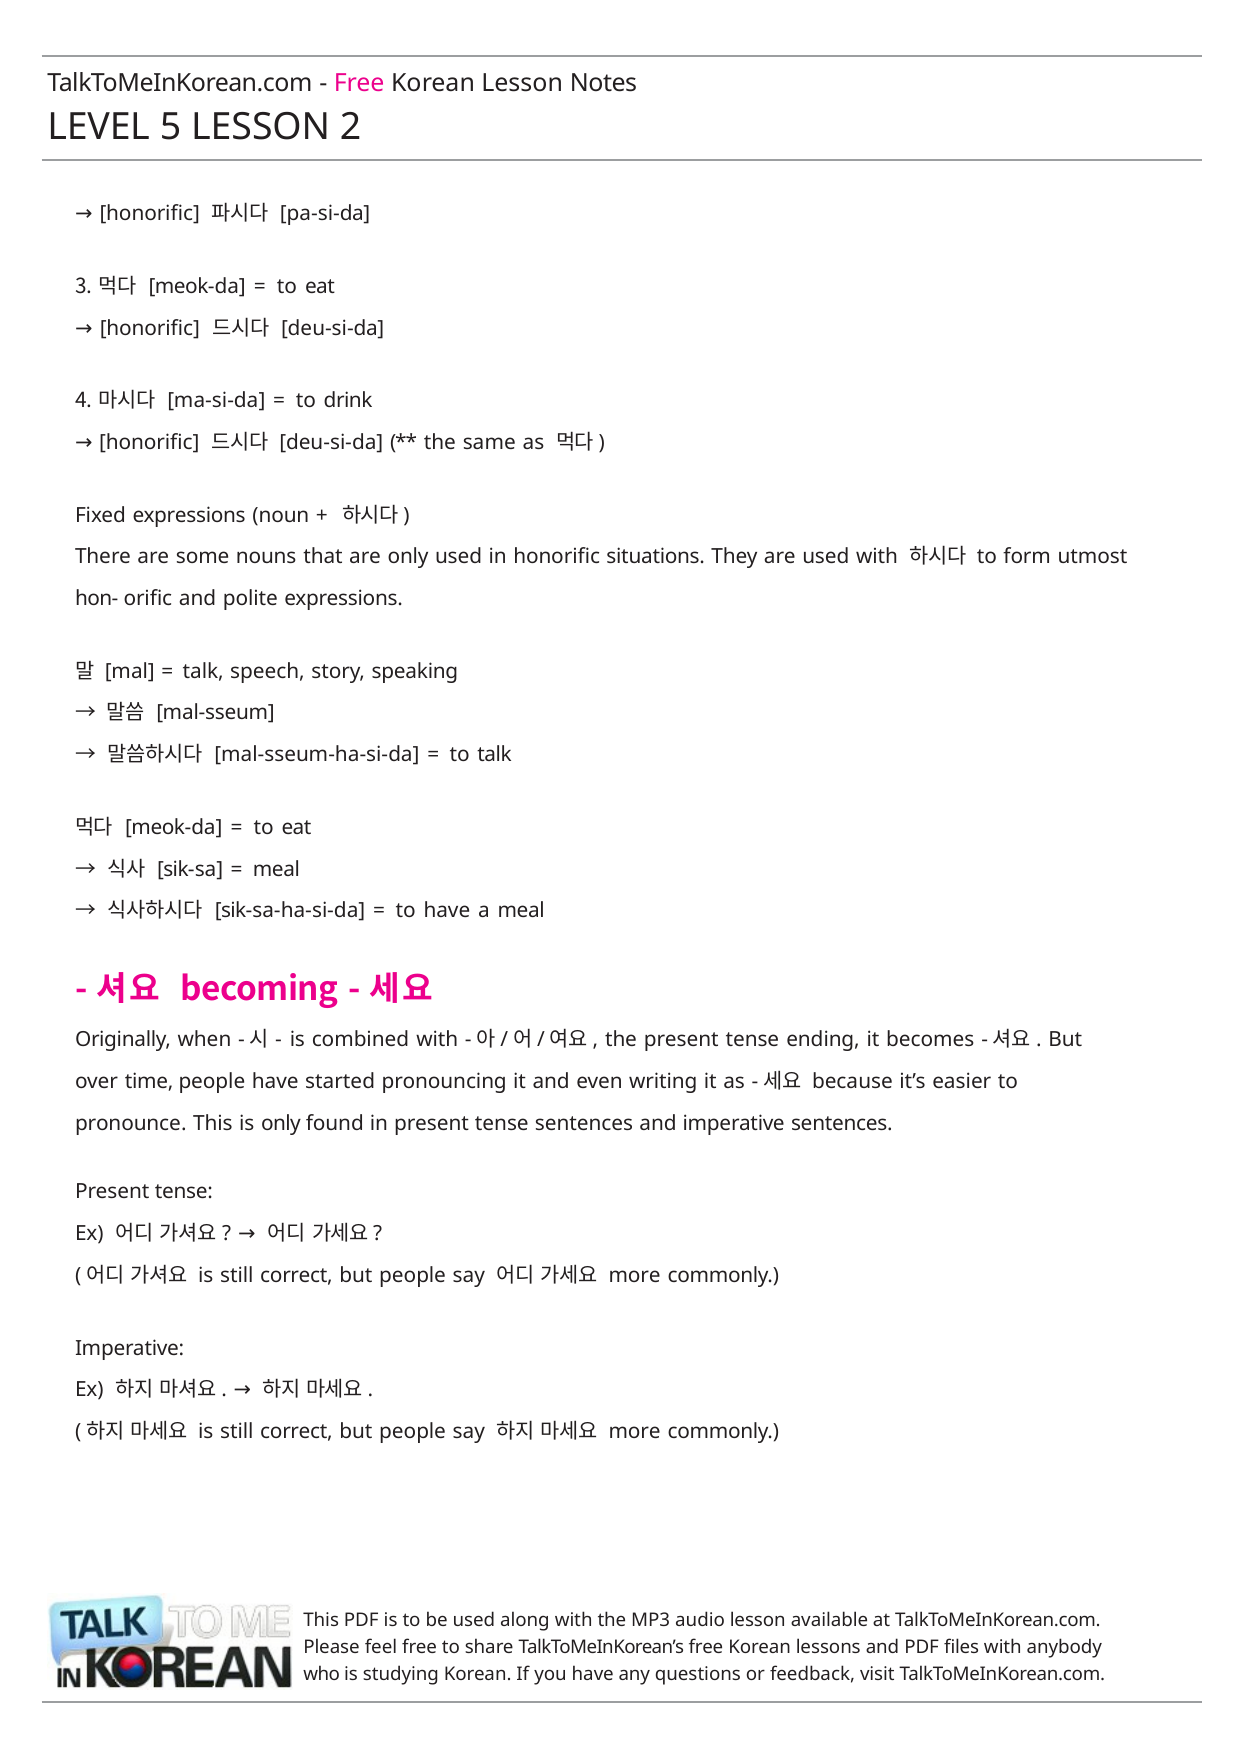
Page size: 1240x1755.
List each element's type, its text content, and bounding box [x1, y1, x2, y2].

text_box TalkToMeInKorean.com - Free Korean Lesson Notes LEVEL 5 LESSON 2 → [honorific] 파시다 [pa-si-da] 먹다 [meok-da] = to eat → [honorific] 드시다 [deu-si-da] 마시다 [ma-si-da] = to drink → [honorific] 드시다 [deu-si-da] (** the same as 먹다) Fixed expressions (noun + 하시다) There are some nouns that are only used in honorific situations. They are used with 하시다 to form utmost hon- orific and polite expressions. 말 [mal] = talk, speech, story, speaking → 말씀 [mal-sseum] → 말씀하시다 [mal-sseum-ha-si-da] = to talk 먹다 [meok-da] = to eat → 식사 [sik-sa] = meal → 식사하시다 [sik-sa-ha-si-da] = to have a meal -셔요 becoming -세요 Originally, when -시- is combined with -아/어/여요, the present tense ending, it becomes -셔요. But over time, people have started pronouncing it and even writing it as -세요 because it’s easier to pronounce. This is only found in present tense sentences and imperative sentences. Present tense: Ex) 어디 가셔요? → 어디 가세요? (어디 가셔요 is still correct, but people say 어디 가세요 more commonly.) Imperative: Ex) 하지 마셔요. → 하지 마세요. (하지 마세요 is still correct, but people say 하지 마세요 more commonly.) [45, 61, 1149, 1443]
footer This PDF is to be used along with the MP3 audio lesson available at TalkToMeInKorean.com. Please feel free to share TalkToMeInKorean’s free Korean lessons and PDF files with anybody who is studying Korean. If you have any questions or feedback, visit TalkToMeInKorean.com. [301, 1607, 1119, 1755]
picture [46, 1593, 293, 1691]
